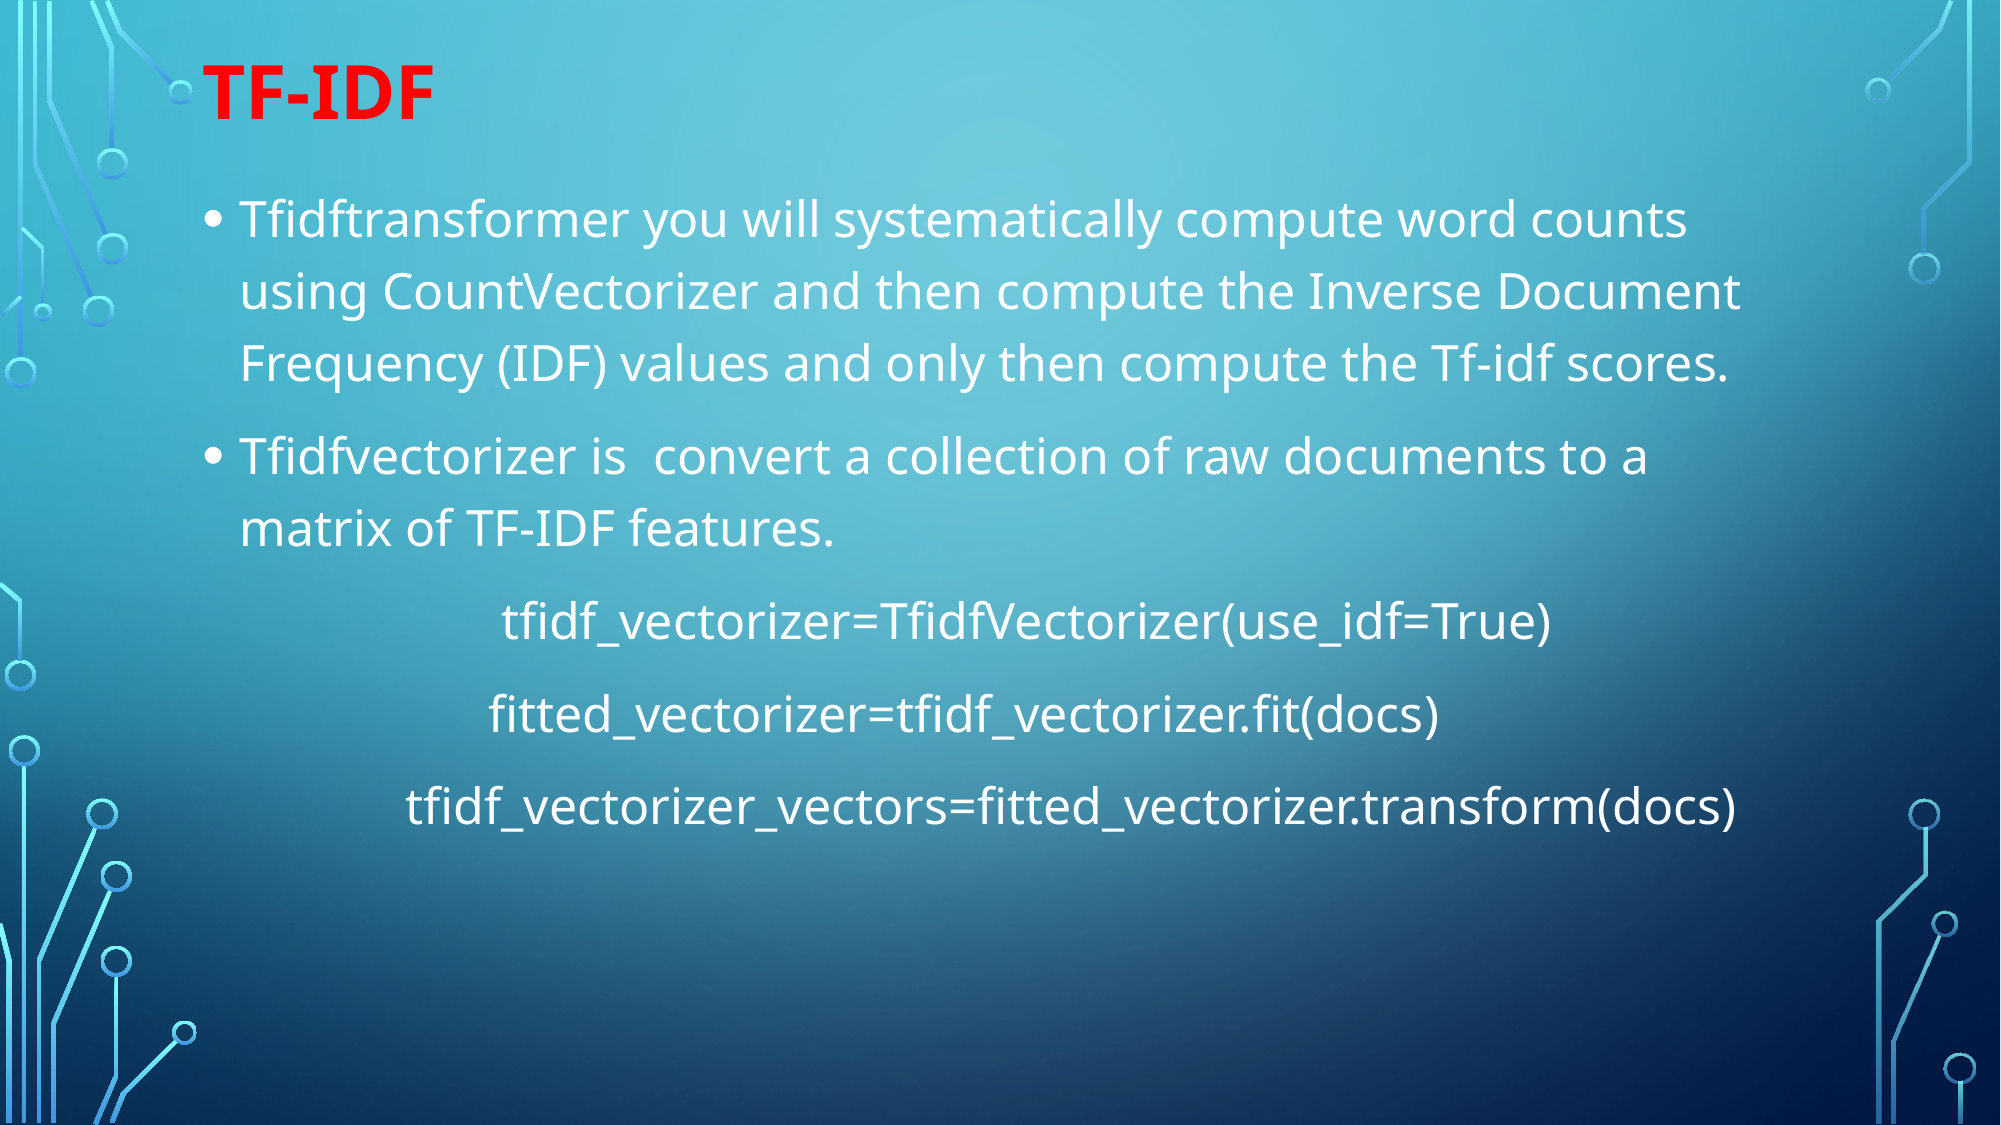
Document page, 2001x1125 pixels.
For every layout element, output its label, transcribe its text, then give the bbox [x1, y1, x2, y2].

list Tfidftransformer you will systematically compute word counts using CountVectorizer and then compute the Inverse Document Frequency (IDF) values and only then compute the Tf-idf scores. Tfidfvectorizer is convert a collection of raw documents to a matrix of TF-IDF features. tfidf_vectorizer=TfidfVectorizer(use_idf=True) fitted_vectorizer=tfidf_vectorizer.fit(docs) tfidf_vectorizer_vectors=fitted_vectorizer.transform(docs) [187, 168, 1813, 1060]
title Tf-idf [187, 37, 1813, 153]
